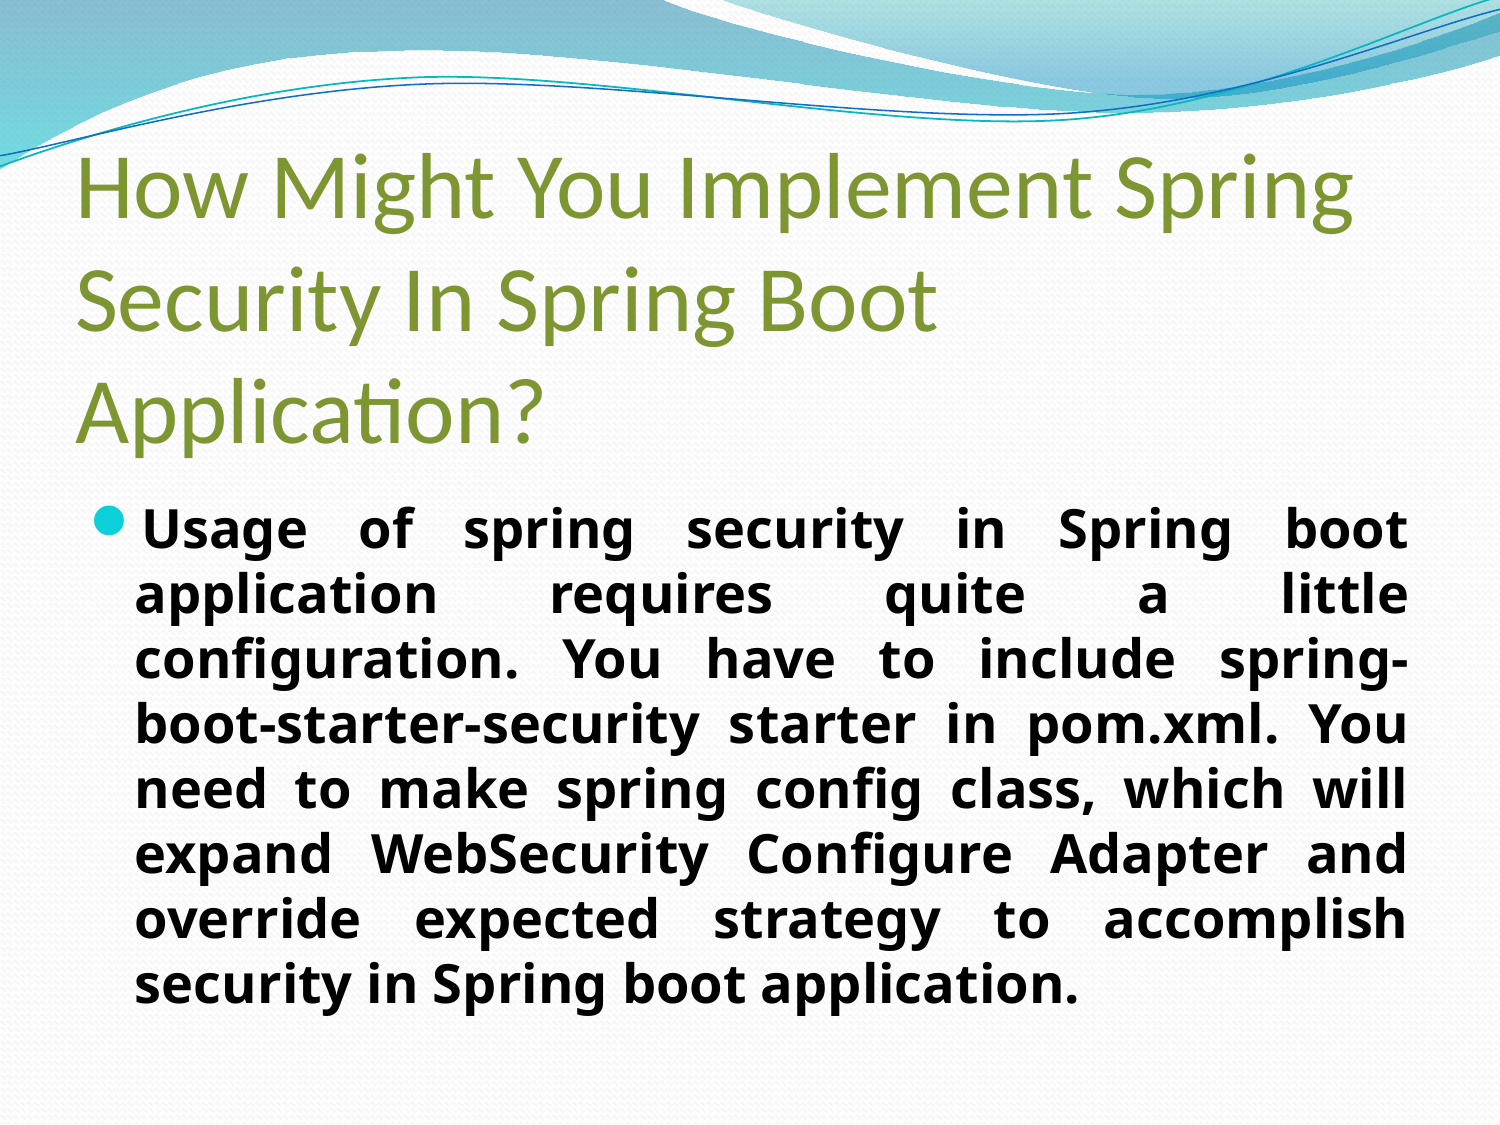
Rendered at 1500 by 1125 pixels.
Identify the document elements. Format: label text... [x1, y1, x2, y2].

title How Might You Implement Spring Security In Spring Boot Application? [75, 115, 1425, 463]
list Usage of spring security in Spring boot application requires quite a little configuration. You have to include spring-boot-starter-security starter in pom.xml. You need to make spring config class, which will expand WebSecurity Configure Adapter and override expected strategy to accomplish security in Spring boot application. [75, 487, 1425, 1005]
